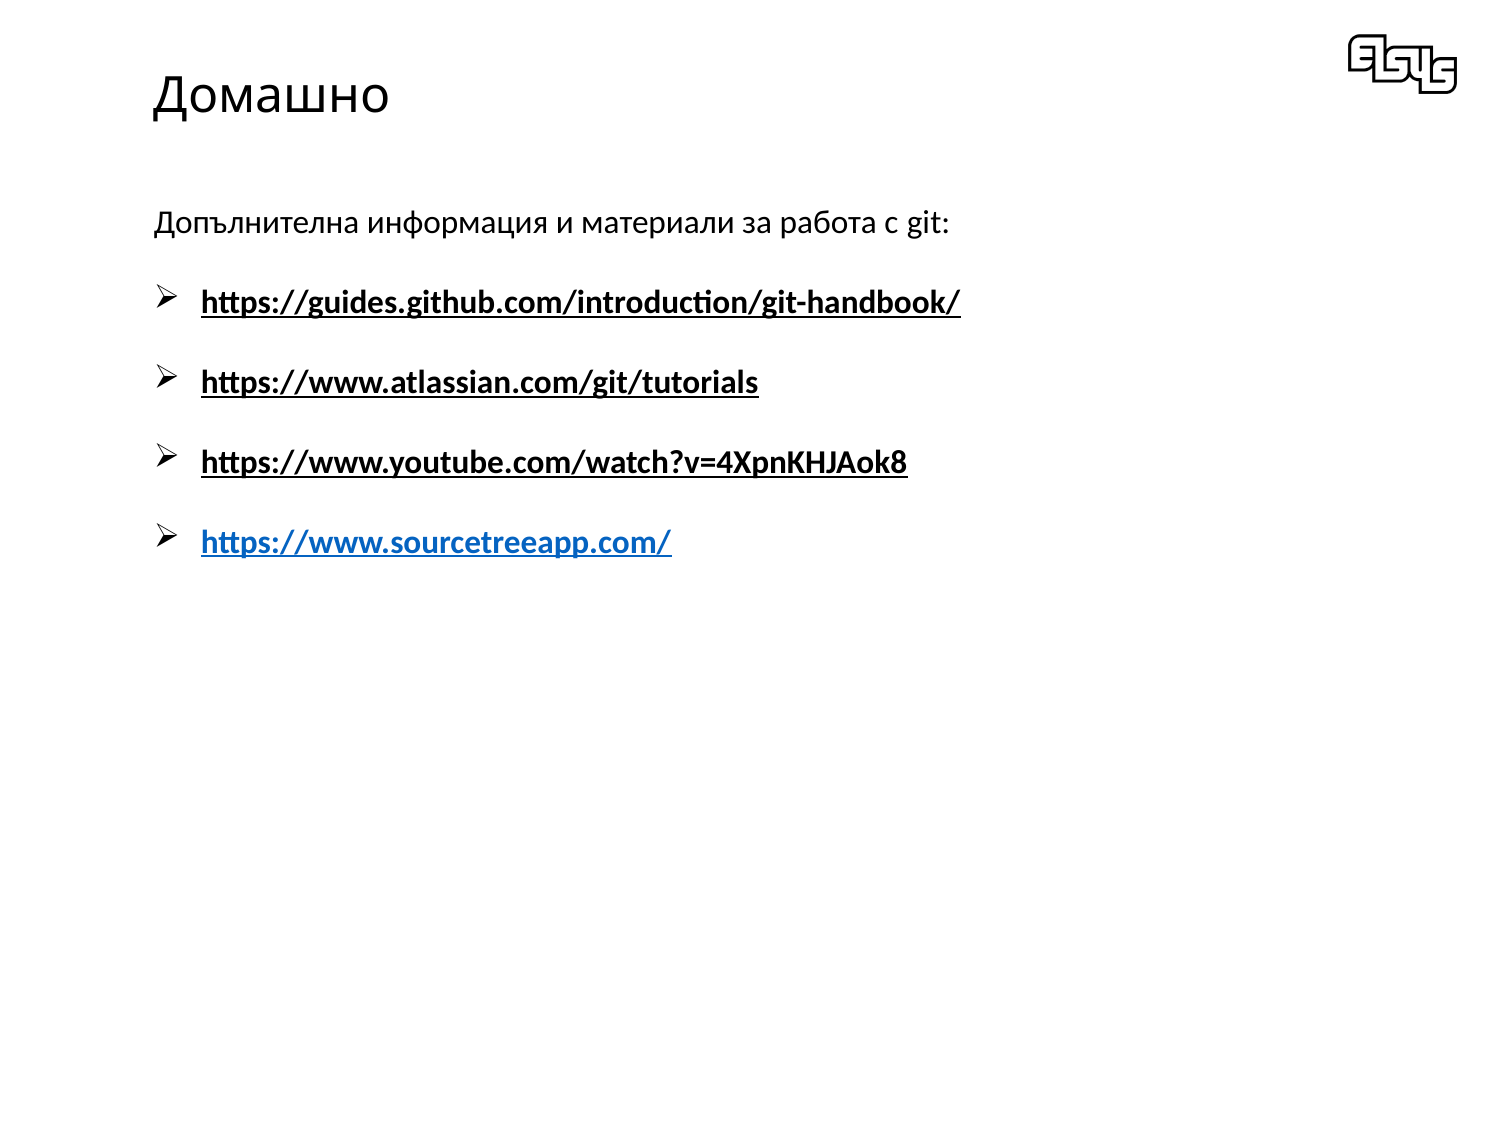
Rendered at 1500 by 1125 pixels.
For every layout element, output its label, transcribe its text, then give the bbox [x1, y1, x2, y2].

picture [1348, 34, 1457, 94]
text_box Допълнителна информация и материали за работа с git: https://guides.github.com/introduction/git-handbook/ https://www.atlassian.com/git/tutorials https://www.youtube.com/watch?v=4XpnKHJAok8 https://www.sourcetreeapp.com/ [139, 193, 1457, 608]
text_box Домашно [139, 55, 1447, 130]
